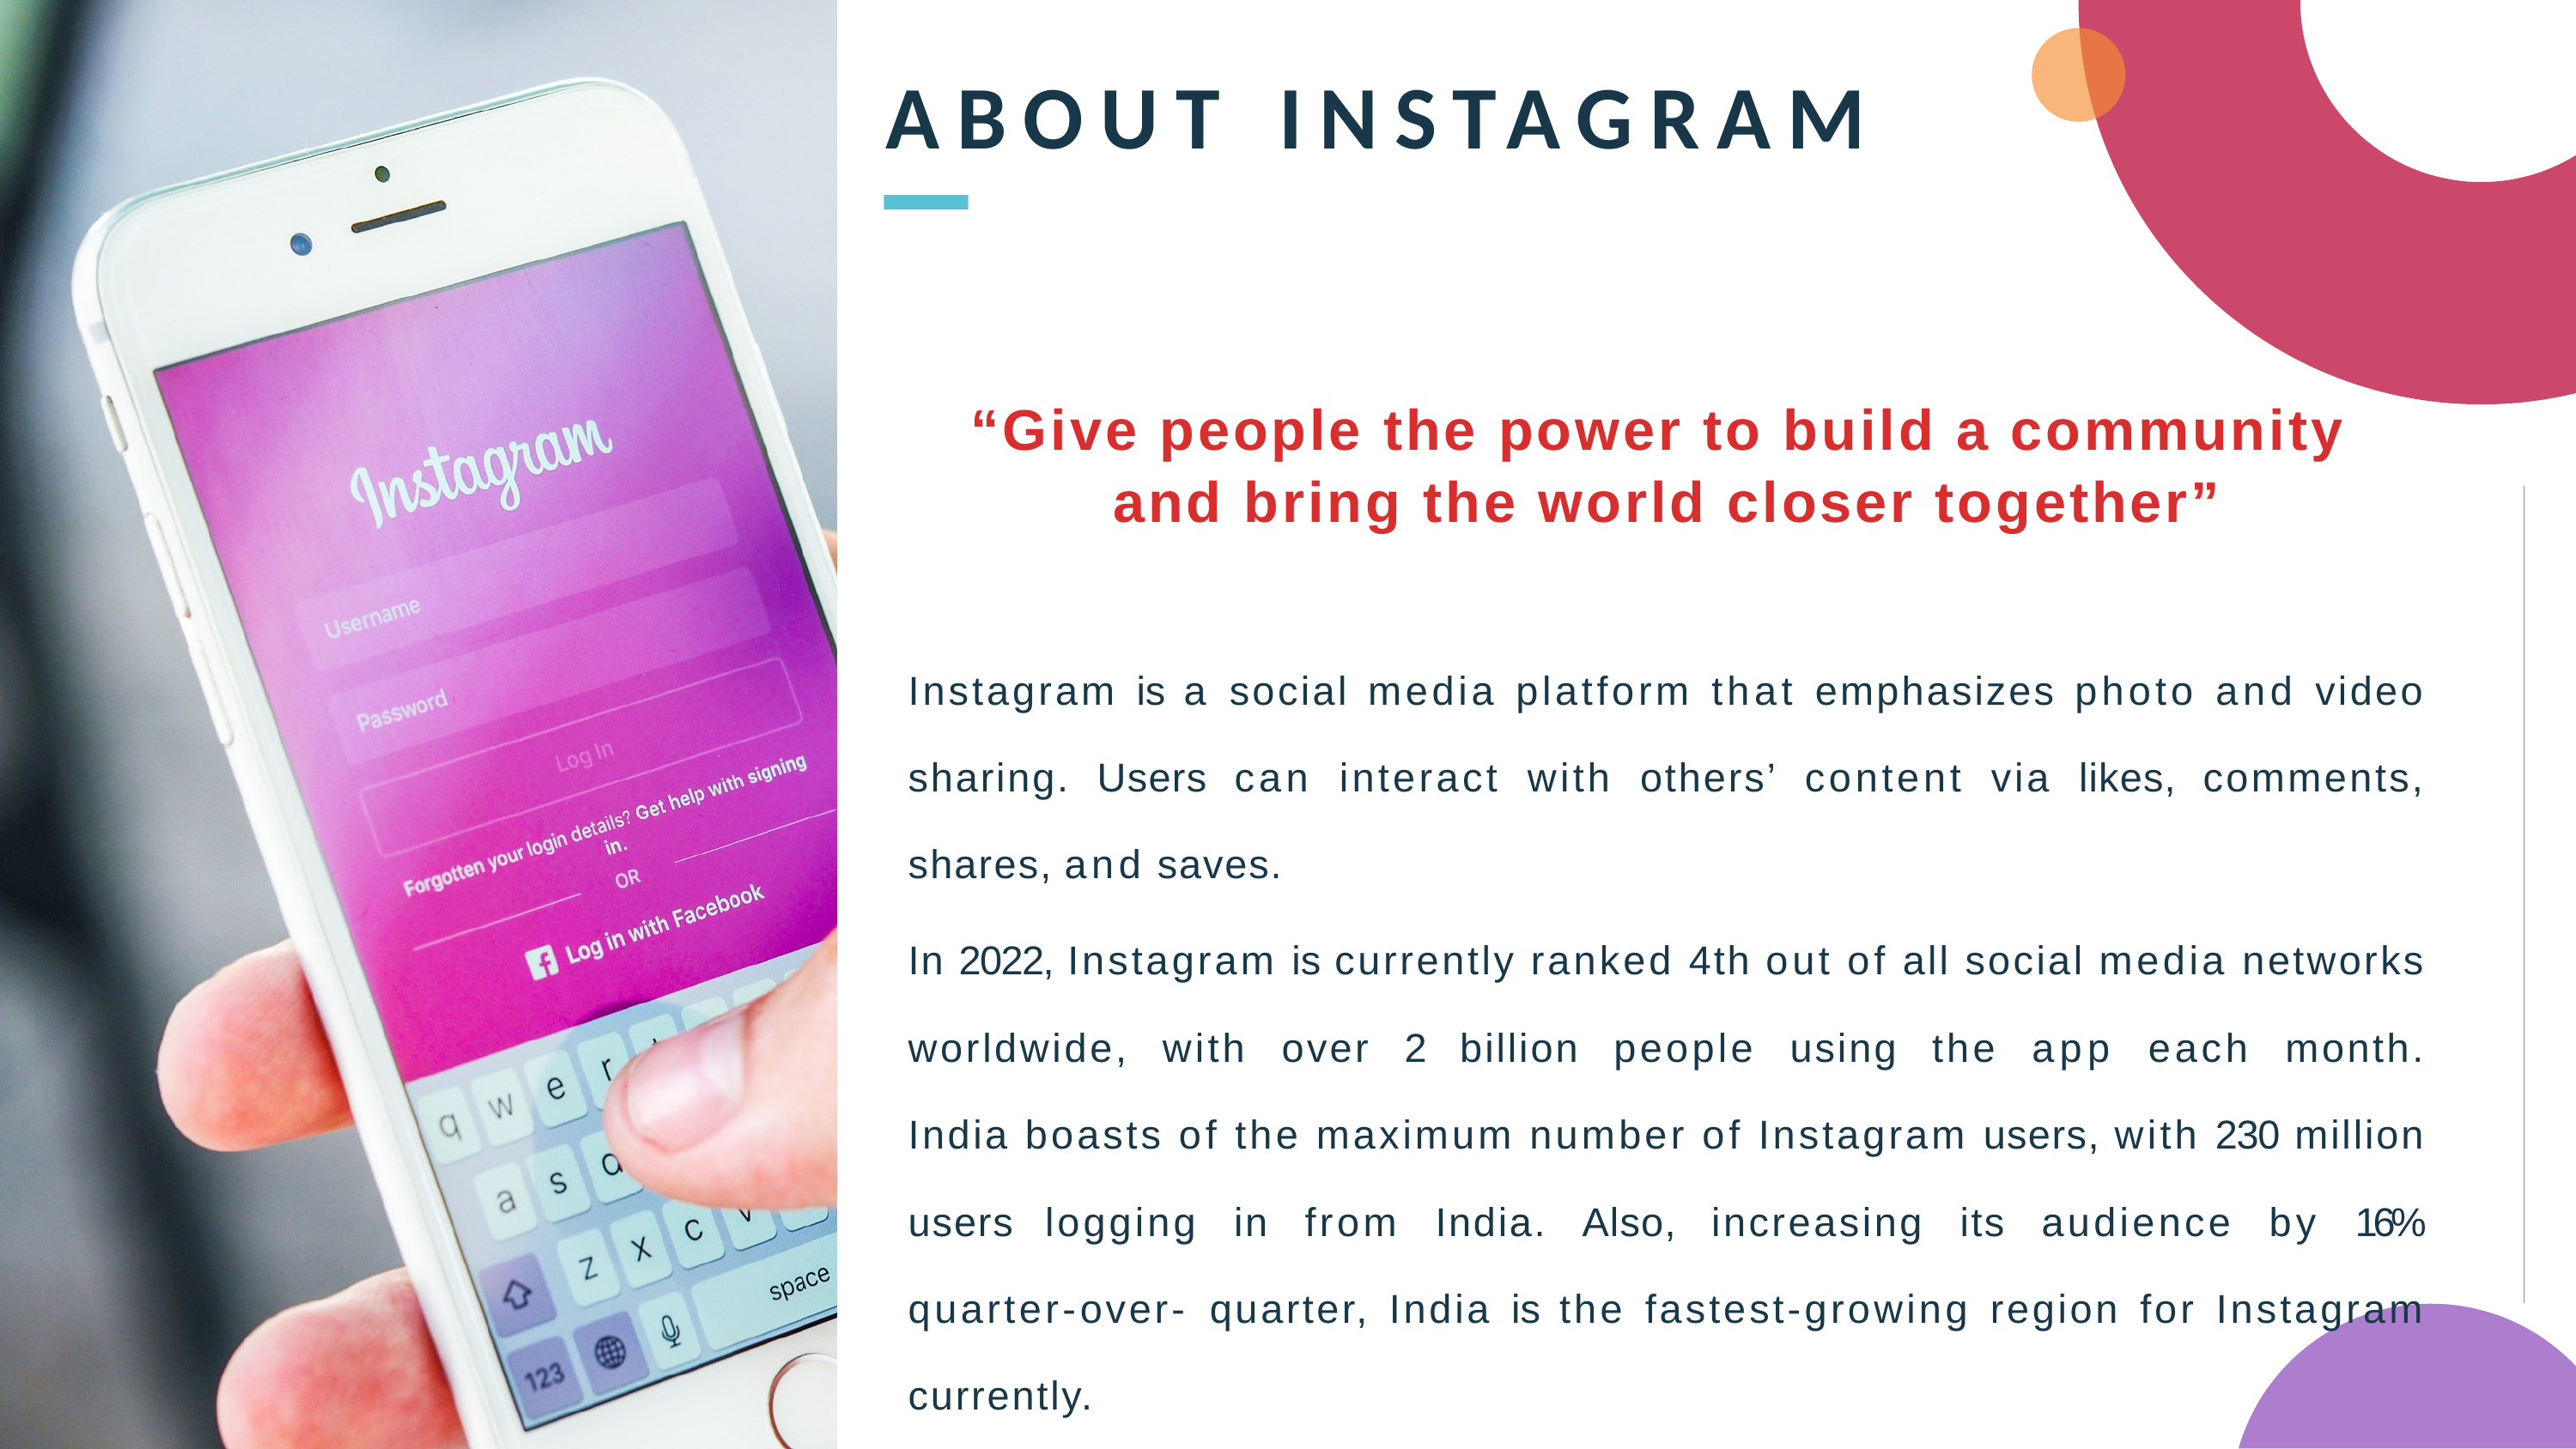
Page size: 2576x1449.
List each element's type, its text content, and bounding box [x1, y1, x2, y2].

text_box “Give people the power to build a community and bring the world closer together” Instagram is a social media platform that emphasizes photo and video sharing. Users can interact with others’ content via likes, comments, shares, and saves. In 2022, Instagram is currently ranked 4th out of all social media networks worldwide, with over 2 billion people using the app each month. India boasts of the maximum number of Instagram users, with 230 million users logging in from India. Also, increasing its audience by 16% quarter-over- quarter, India is the fastest-growing region for Instagram currently. [906, 391, 2473, 1449]
picture [0, 0, 838, 1449]
text_box [2473, 1307, 2576, 1449]
title ABOUT INSTAGRAM [884, 57, 1898, 301]
text_box [2078, 0, 2576, 405]
text_box [2032, 27, 2126, 122]
